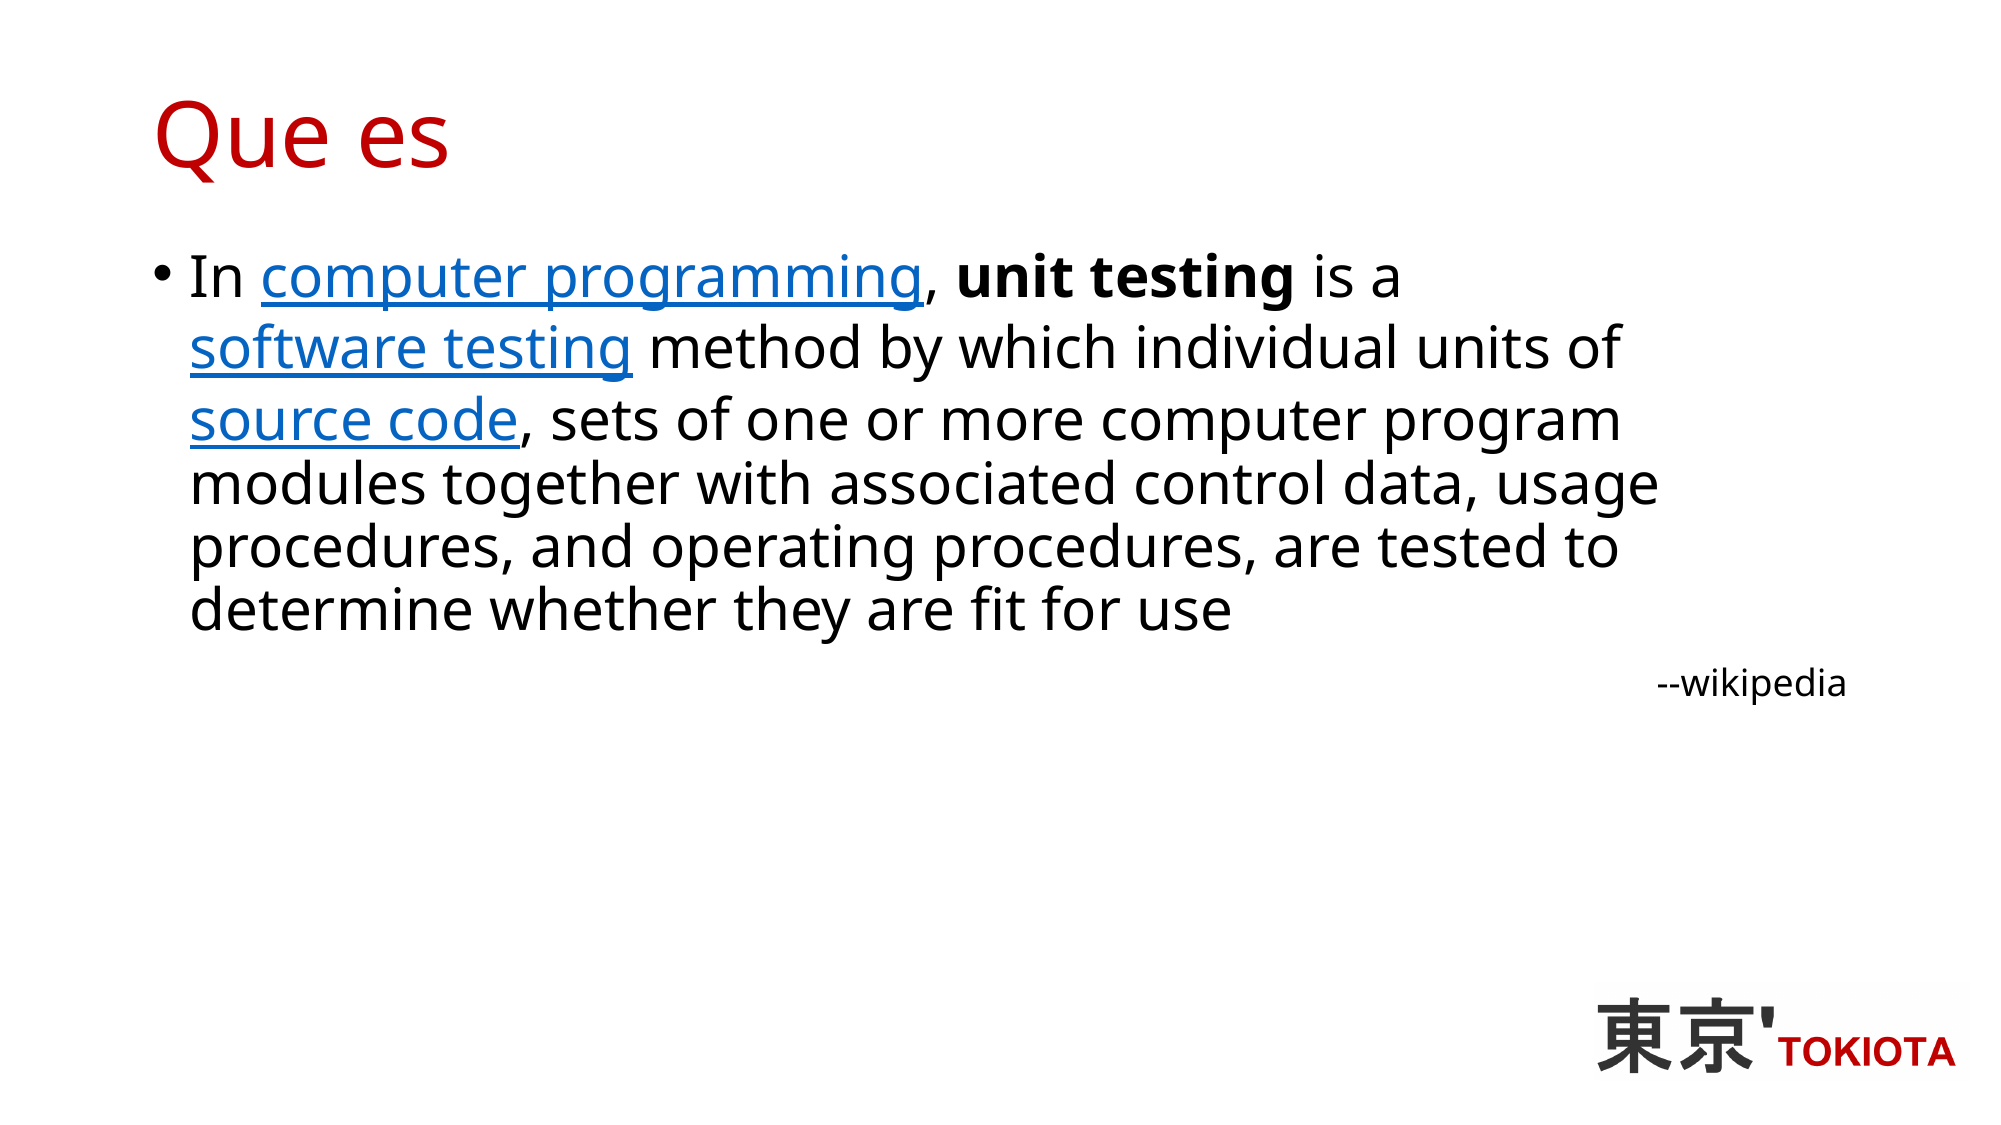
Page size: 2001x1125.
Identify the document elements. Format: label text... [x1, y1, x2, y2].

picture [1594, 982, 1970, 1081]
list In computer programming, unit testing is a software testing method by which individual units of source code, sets of one or more computer program modules together with associated control data, usage procedures, and operating procedures, are tested to determine whether they are fit for use --wikipedia [137, 233, 1863, 995]
title Que es [137, 60, 1863, 217]
